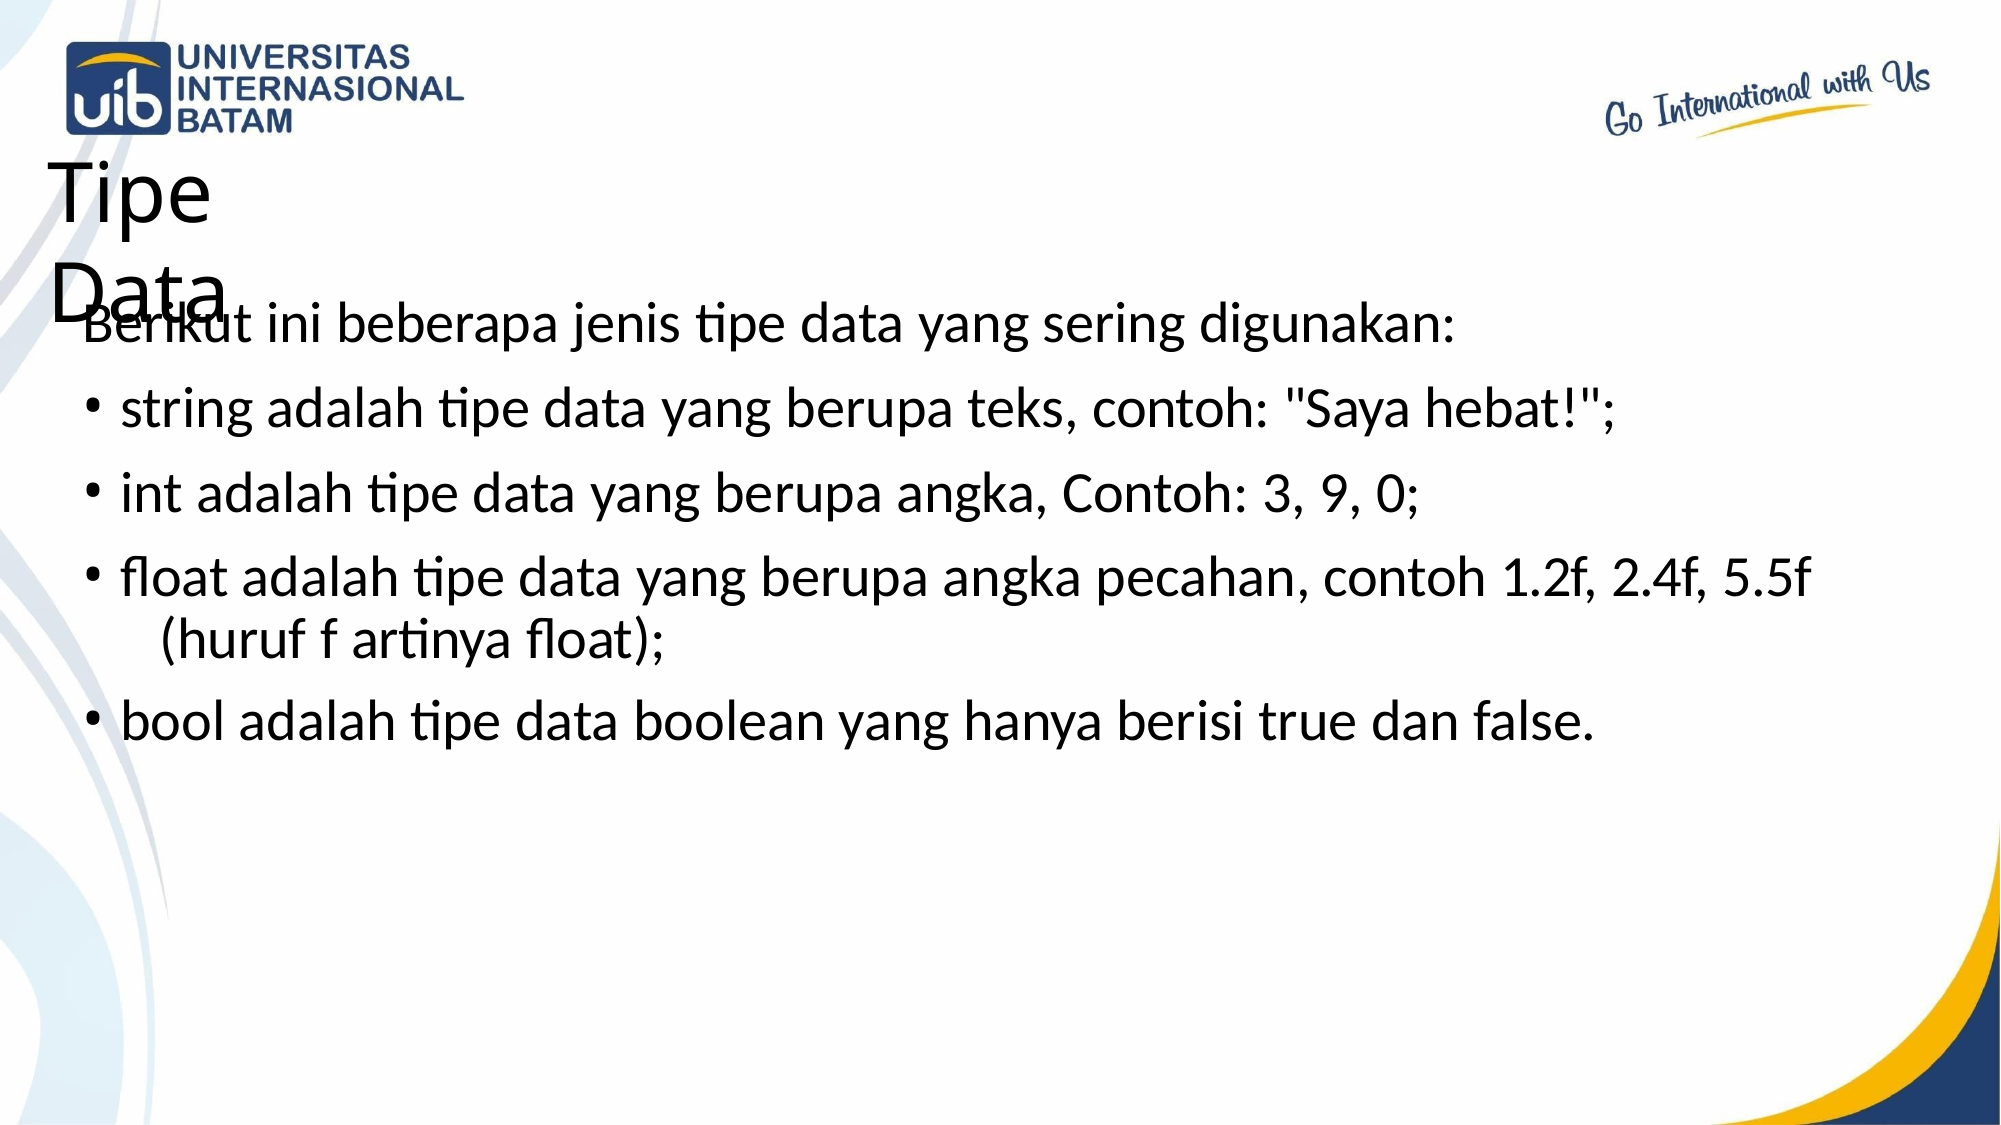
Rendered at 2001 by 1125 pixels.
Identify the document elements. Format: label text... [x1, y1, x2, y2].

text_box Berikut ini beberapa jenis tipe data yang sering digunakan: string adalah tipe data yang berupa teks, contoh: "Saya hebat!"; int adalah tipe data yang berupa angka, Contoh: 3, 9, 0; float adalah tipe data yang berupa angka pecahan, contoh 1.2f, 2.4f, 5.5f (huruf f artinya float); bool adalah tipe data boolean yang hanya berisi true dan false. [80, 267, 1816, 753]
title Tipe Data [45, 137, 365, 340]
picture [0, 0, 2000, 1125]
